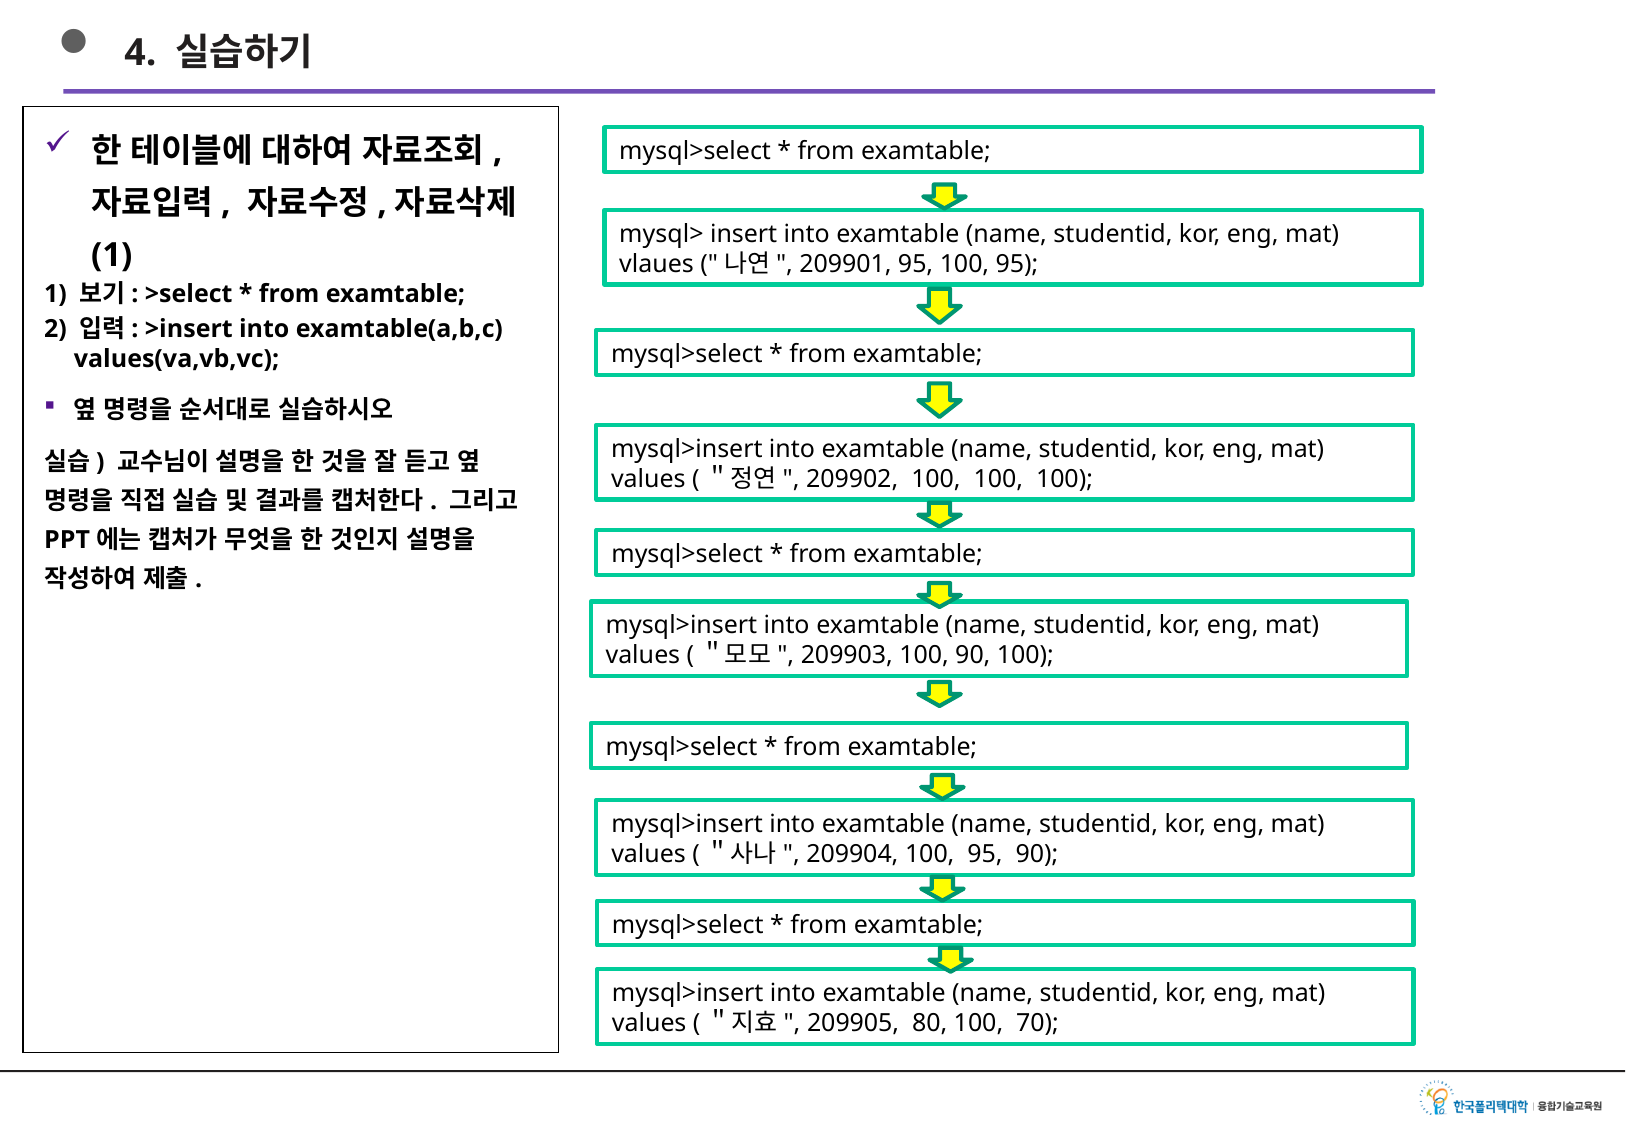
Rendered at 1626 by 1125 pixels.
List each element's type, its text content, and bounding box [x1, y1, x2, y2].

text_box [918, 583, 961, 608]
text_box mysql>insert into examtable (name, studentid, kor, eng, mat) values (＂정연", 209902, 100, 100, 100); [596, 424, 1414, 500]
text_box mysql>select * from examtable; [596, 530, 1413, 575]
text_box mysql> insert into examtable (name, studentid, kor, eng, mat) vlaues ("나연", 209901, 95, 100, 95); [604, 210, 1422, 285]
text_box [918, 682, 961, 707]
text_box [918, 383, 961, 417]
text_box [929, 947, 972, 972]
text_box mysql>select * from examtable; [597, 900, 1414, 946]
text_box [918, 288, 961, 324]
text_box [921, 876, 964, 901]
picture [1415, 1076, 1604, 1118]
text_box [918, 502, 961, 527]
text_box mysql>insert into examtable (name, studentid, kor, eng, mat) values (＂지효", 209905, 80, 100, 70); [597, 969, 1414, 1044]
text_box 한 테이블에 대하여 자료조회, 자료입력, 자료수정,자료삭제(1) 1) 보기: >select * from examtable; 2) 입력: >insert into examtable(a,b,c) values(va,vb,vc); 옆 명령을 순서대로 실습하시오 실습) 교수님이 설명을 한 것을 잘 듣고 옆 명령을 직접 실습 및 결과를 캡처한다. 그리고 PPT에는 캡처가 무엇을 한 것인지 설명을 작성하여 제출. [22, 106, 559, 1053]
text_box mysql>select * from examtable; [604, 127, 1422, 173]
text_box [923, 184, 966, 209]
text_box mysql>select * from examtable; [596, 330, 1414, 375]
text_box mysql>insert into examtable (name, studentid, kor, eng, mat) values (＂사나", 209904, 100, 95, 90); [596, 800, 1413, 875]
text_box mysql>insert into examtable (name, studentid, kor, eng, mat) values (＂모모", 209903, 100, 90, 100); [590, 601, 1408, 677]
text_box [921, 775, 964, 800]
text_box 4. 실습하기 [109, 20, 943, 93]
text_box mysql>select * from examtable; [590, 723, 1408, 768]
